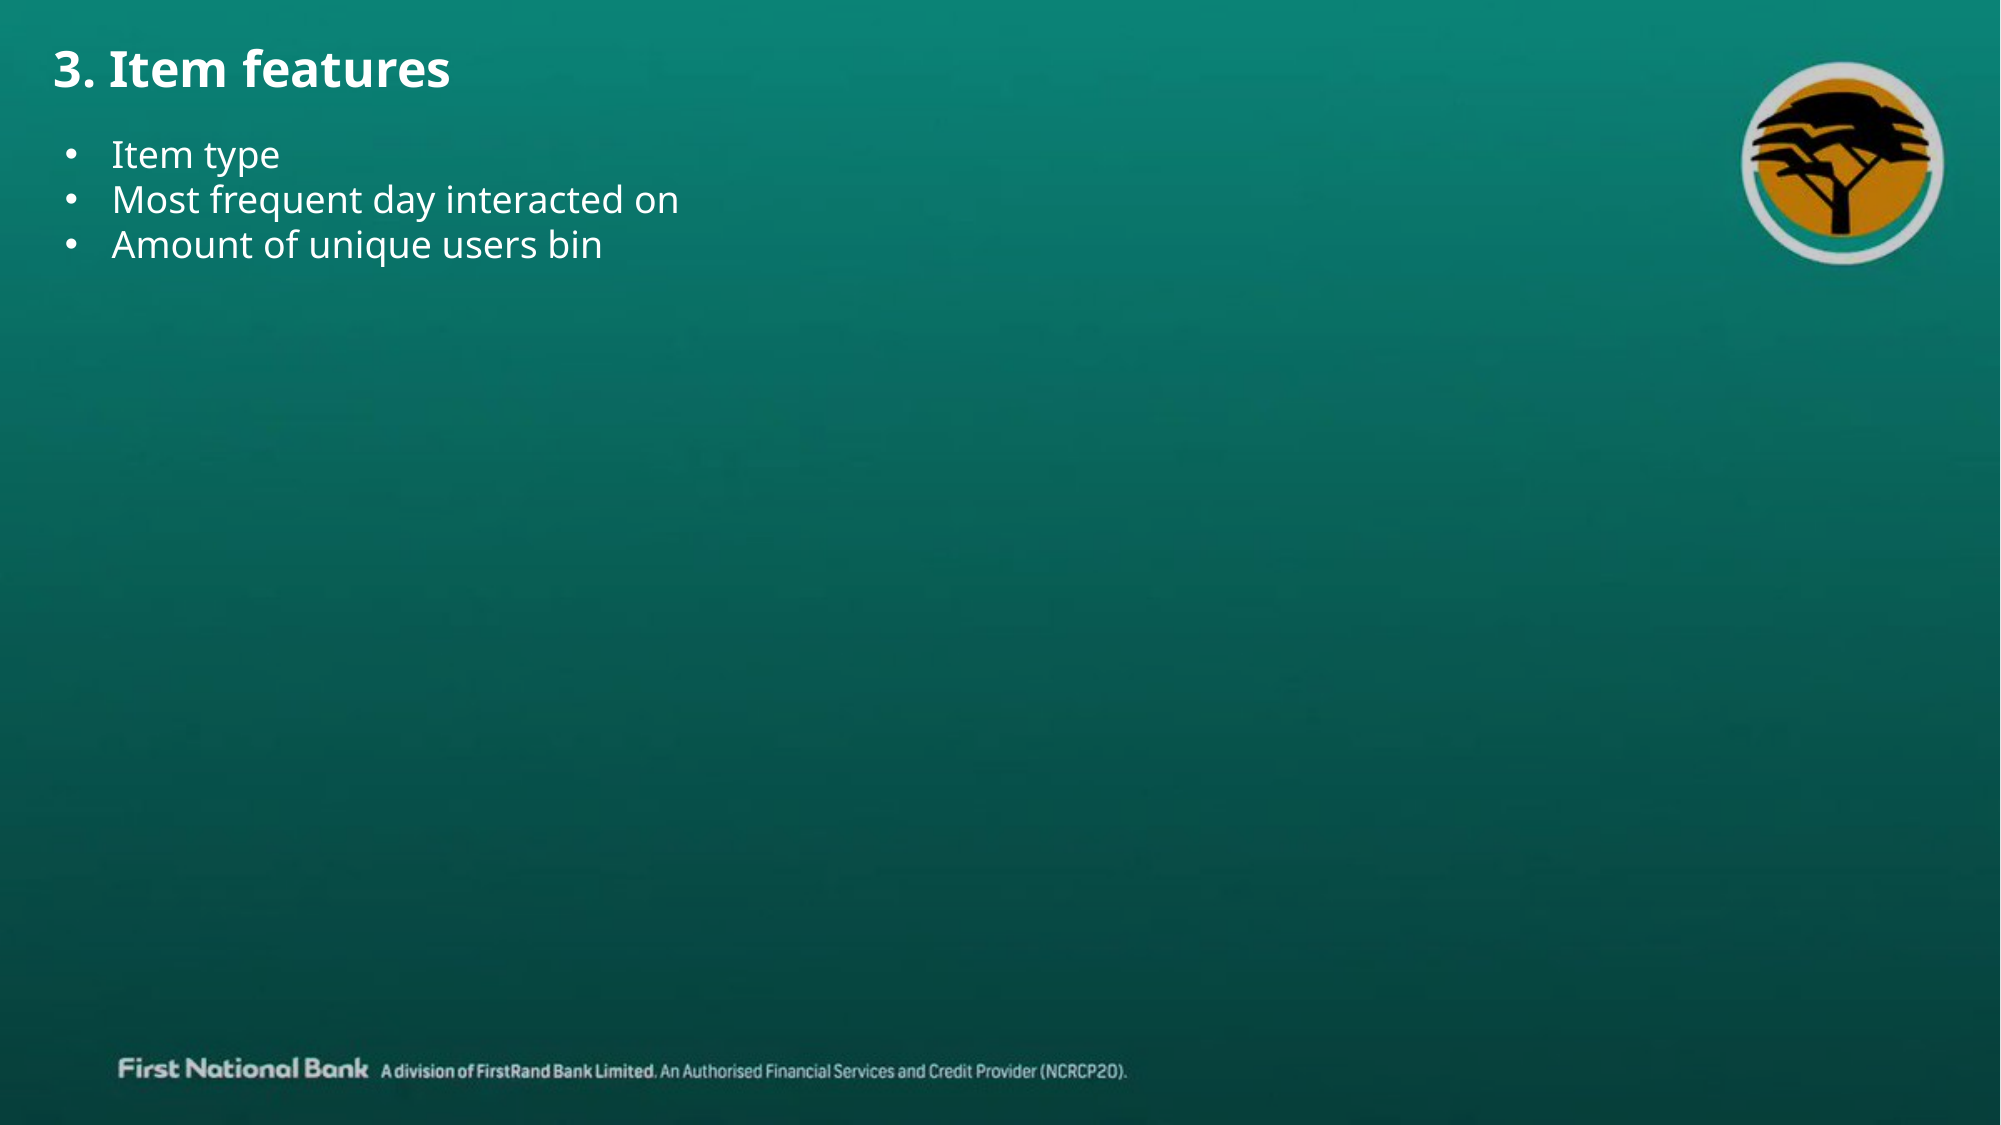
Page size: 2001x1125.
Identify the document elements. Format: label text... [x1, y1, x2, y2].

text_box 3. Item features [38, 29, 1039, 105]
picture [0, 0, 2001, 1125]
text_box Item type Most frequent day interacted on Amount of unique users bin [50, 123, 1050, 274]
